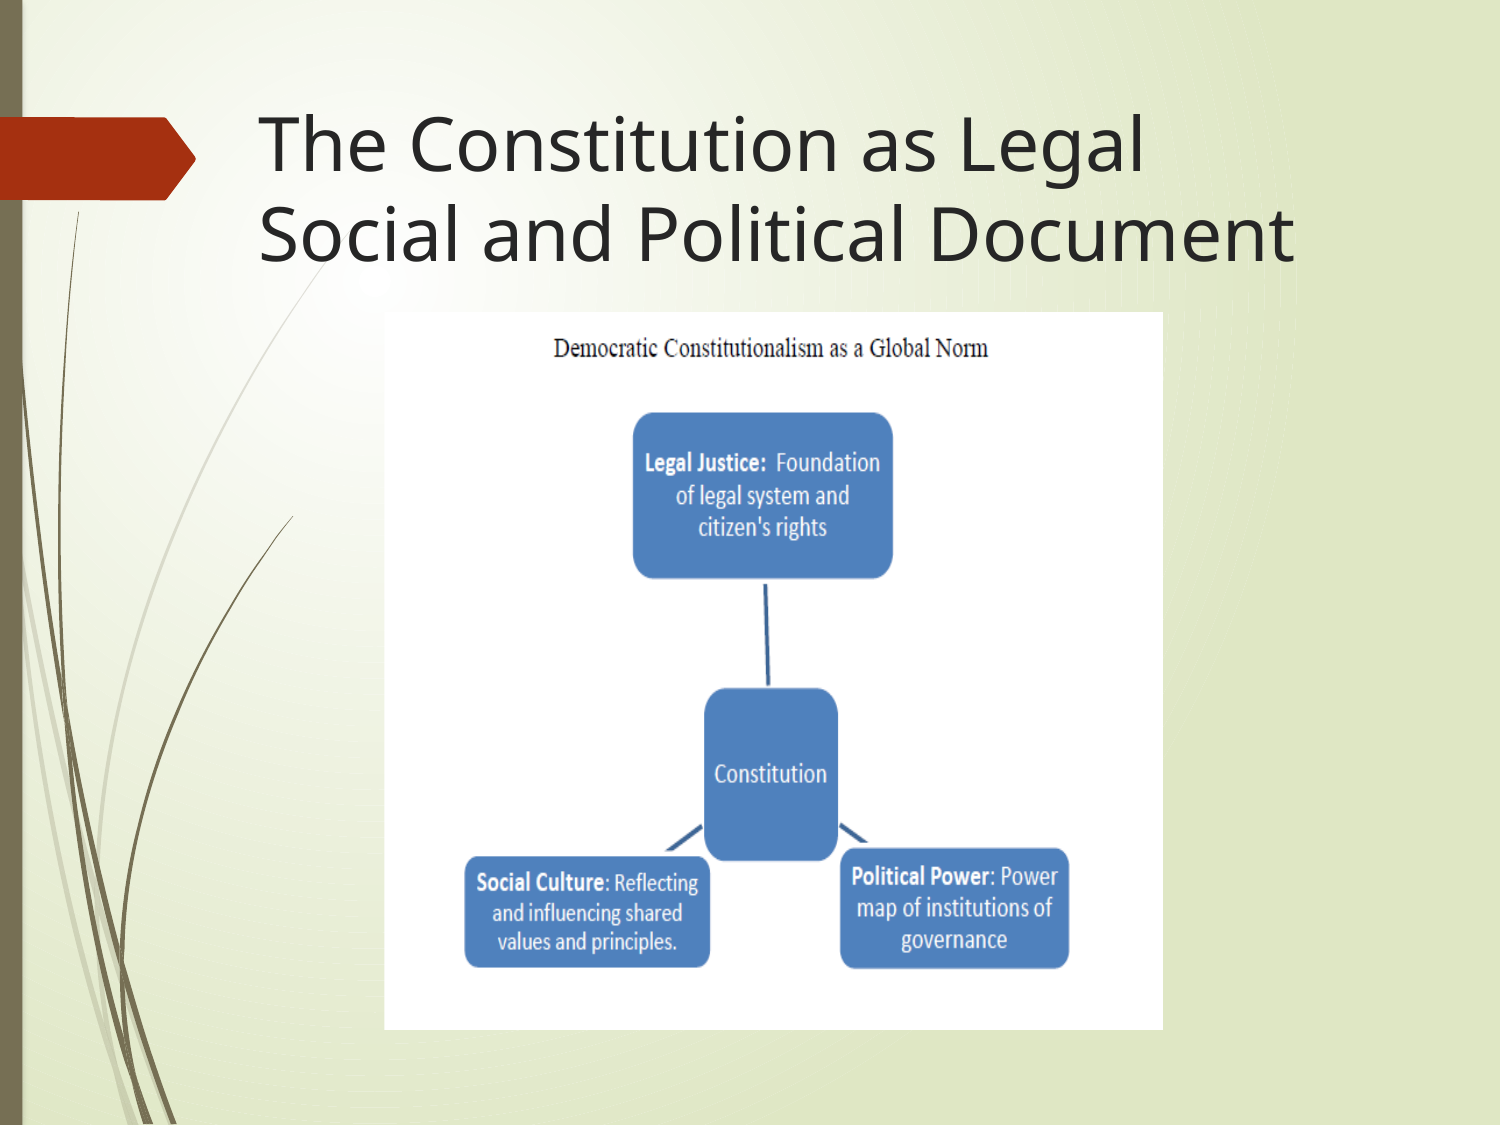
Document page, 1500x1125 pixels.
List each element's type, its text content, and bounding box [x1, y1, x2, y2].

title The Constitution as Legal Social and Political Document [243, 89, 1341, 300]
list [384, 312, 1164, 1031]
